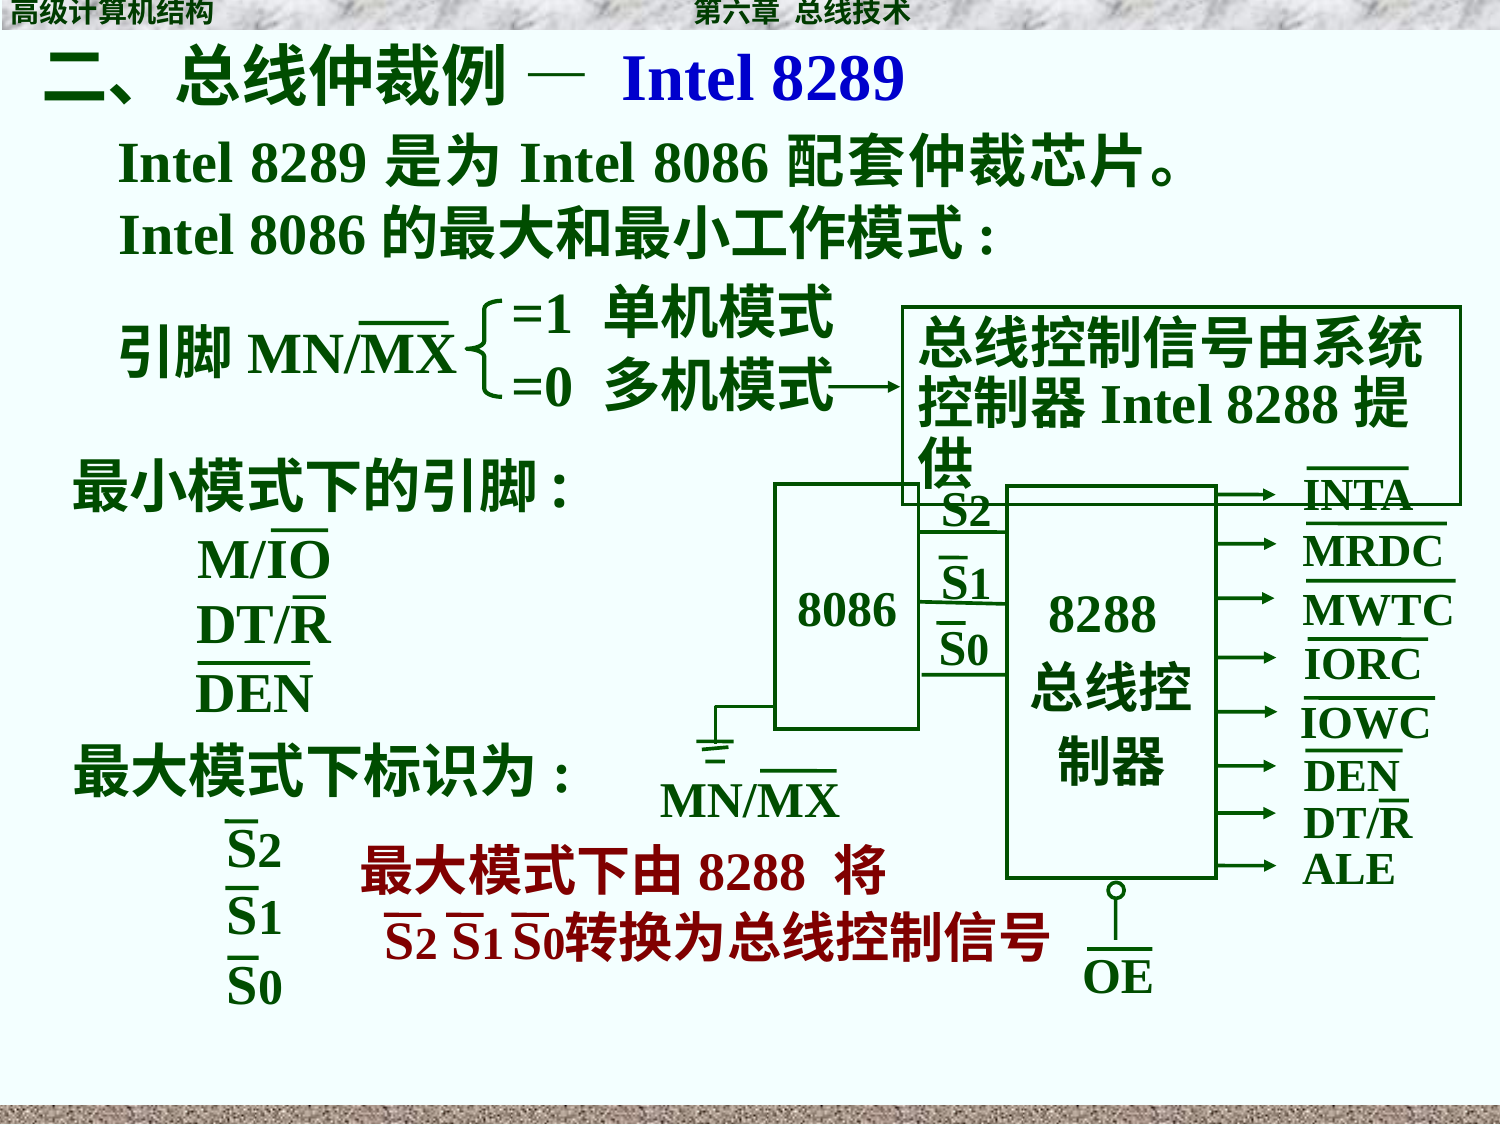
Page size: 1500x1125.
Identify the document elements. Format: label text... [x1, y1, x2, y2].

text_box Intel 8289是为Intel 8086配套仲裁芯片。 [102, 116, 1166, 202]
text_box 最小模式下的引脚: [56, 441, 588, 527]
text_box 总线控制信号由系统控制器Intel 8288提供 [902, 306, 1461, 457]
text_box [82, 307, 493, 393]
text_box [828, 380, 901, 393]
text_box Intel 8086的最大和最小工作模式: [103, 188, 1037, 275]
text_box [624, 457, 1500, 1012]
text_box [355, 828, 1093, 978]
text_box 最大模式下标识为: [57, 726, 623, 812]
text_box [0, 0, 1500, 37]
text_box [0, 1105, 1500, 1124]
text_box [198, 803, 312, 1023]
text_box =1 单机模式 =0 多机模式 [496, 267, 876, 427]
text_box 二、总线仲裁例 — Intel 8289 [26, 37, 1008, 122]
text_box [484, 301, 496, 397]
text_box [159, 514, 370, 732]
